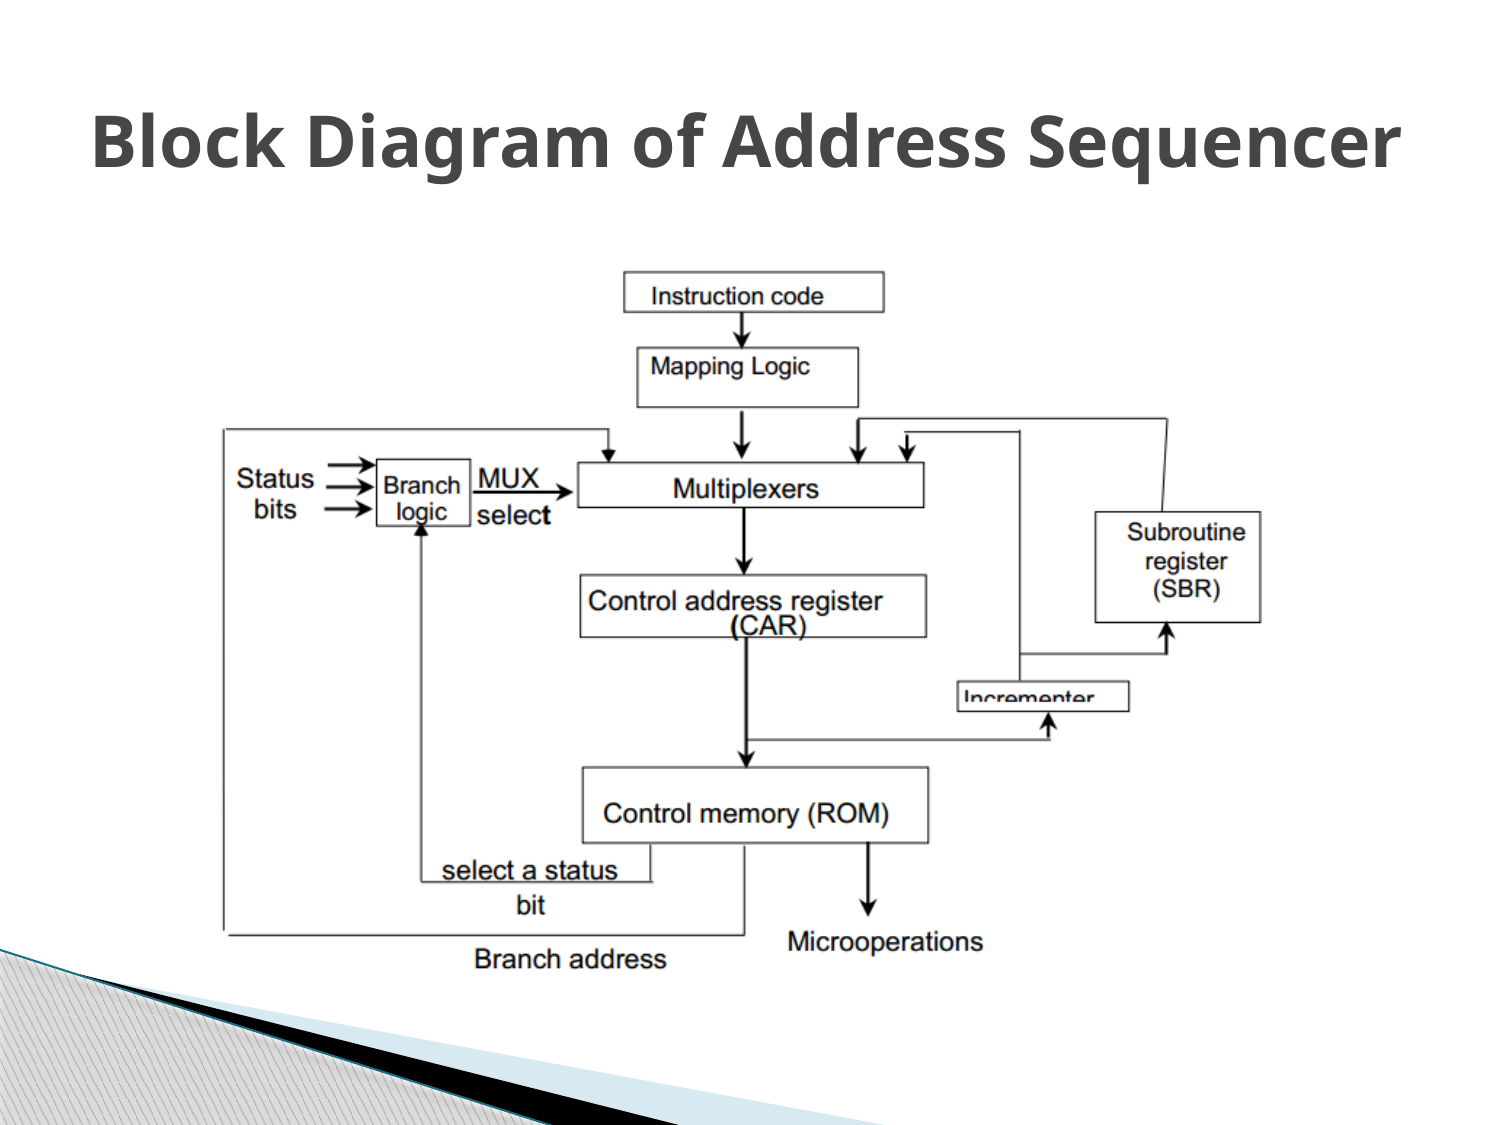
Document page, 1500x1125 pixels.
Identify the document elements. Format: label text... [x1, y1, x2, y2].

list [139, 242, 1361, 986]
title Block Diagram of Address Sequencer [75, 45, 1425, 233]
